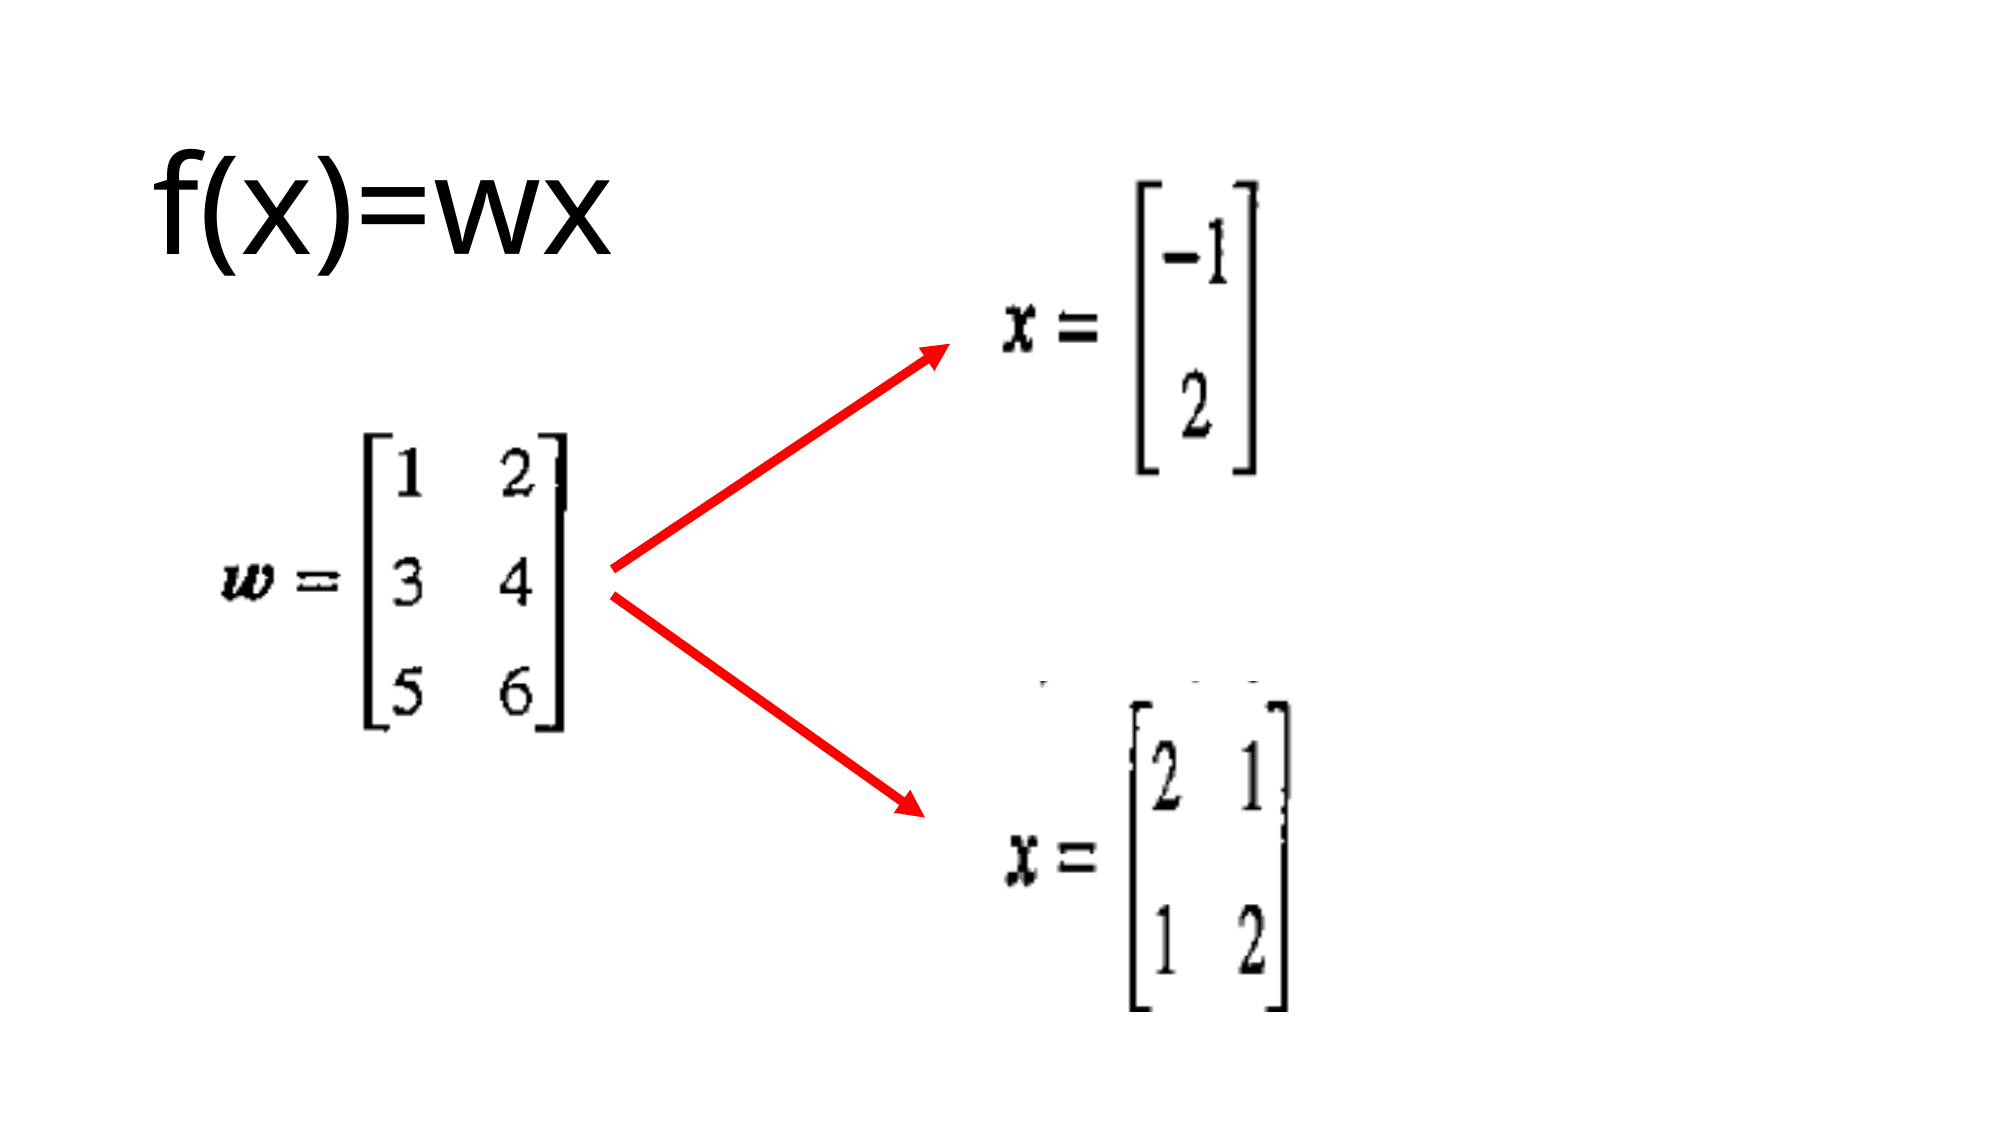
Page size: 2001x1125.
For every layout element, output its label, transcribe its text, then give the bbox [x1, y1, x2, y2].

picture [999, 681, 1298, 1012]
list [173, 369, 653, 769]
title f(x)=wx [137, 143, 661, 278]
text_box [612, 343, 950, 570]
picture [998, 170, 1266, 481]
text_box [612, 595, 925, 818]
